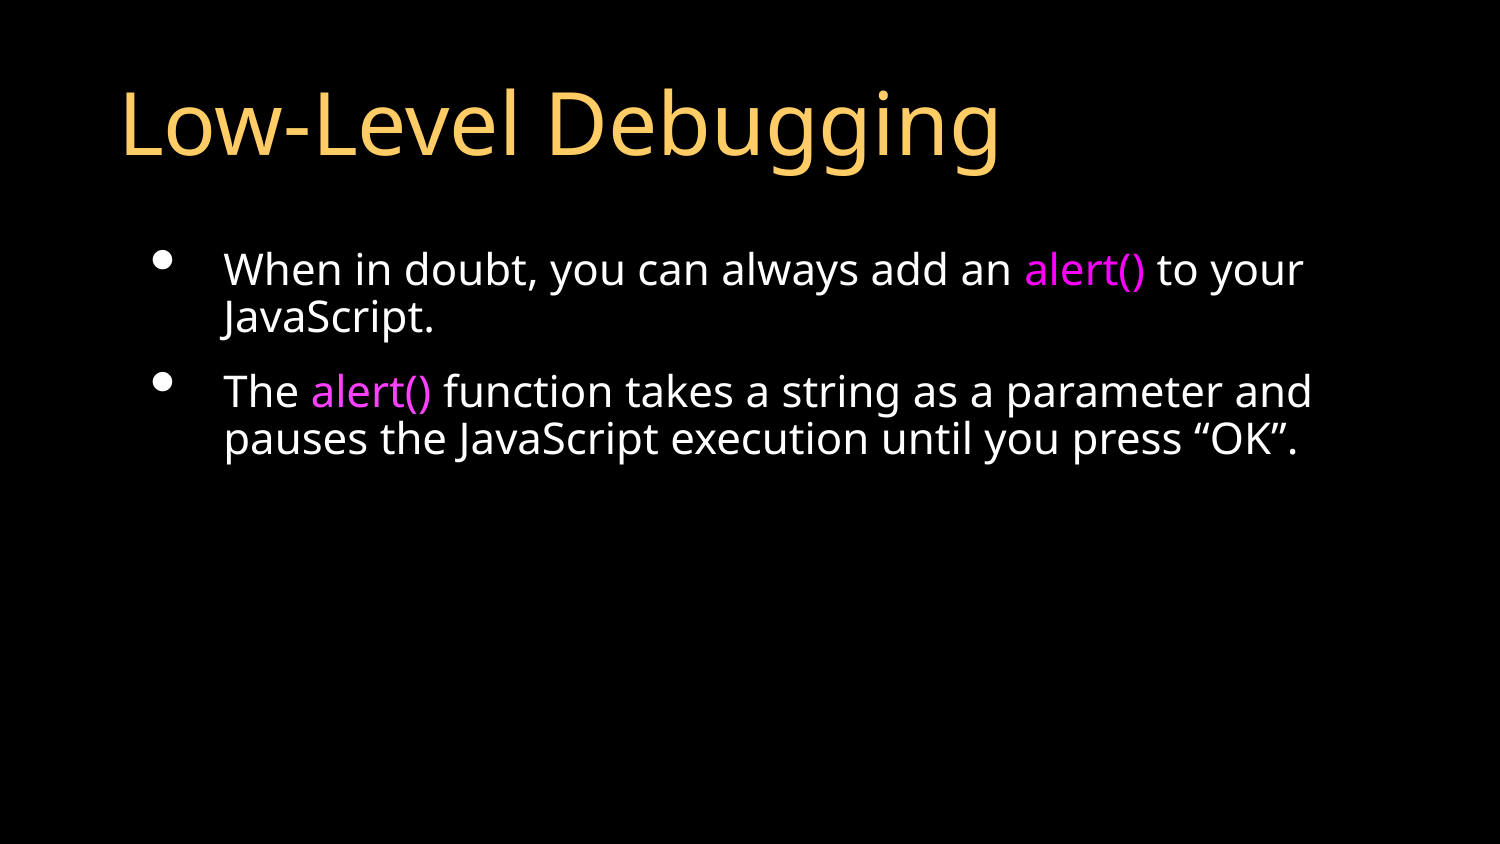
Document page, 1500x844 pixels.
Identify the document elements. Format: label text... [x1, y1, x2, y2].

title Low-Level Debugging [103, 45, 1397, 208]
list When in doubt, you can always add an alert() to your JavaScript. The alert() function takes a string as a parameter and pauses the JavaScript execution until you press “OK”. [106, 240, 1393, 585]
